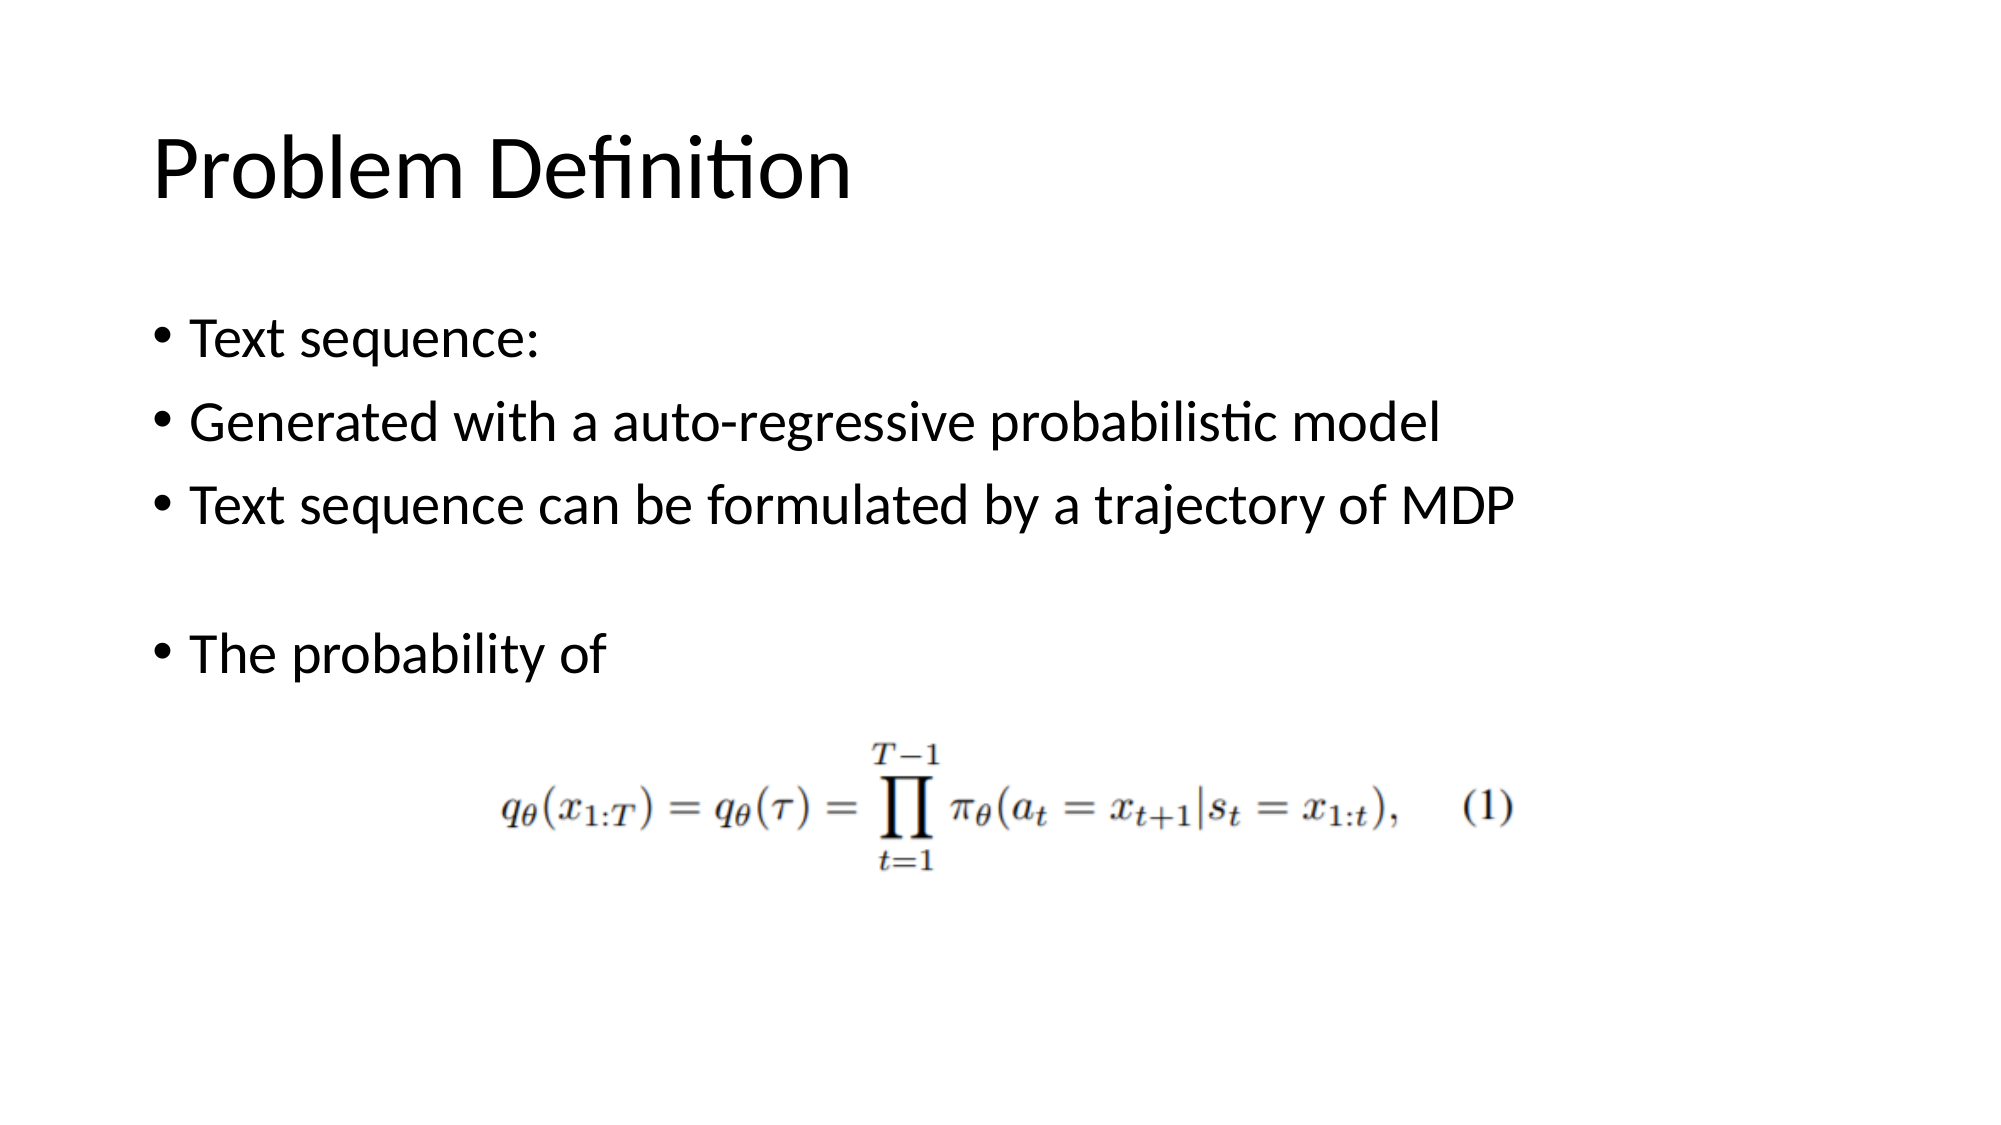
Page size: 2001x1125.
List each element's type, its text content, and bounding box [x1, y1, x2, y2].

picture [447, 722, 1553, 889]
title Problem Definition [137, 59, 1863, 278]
